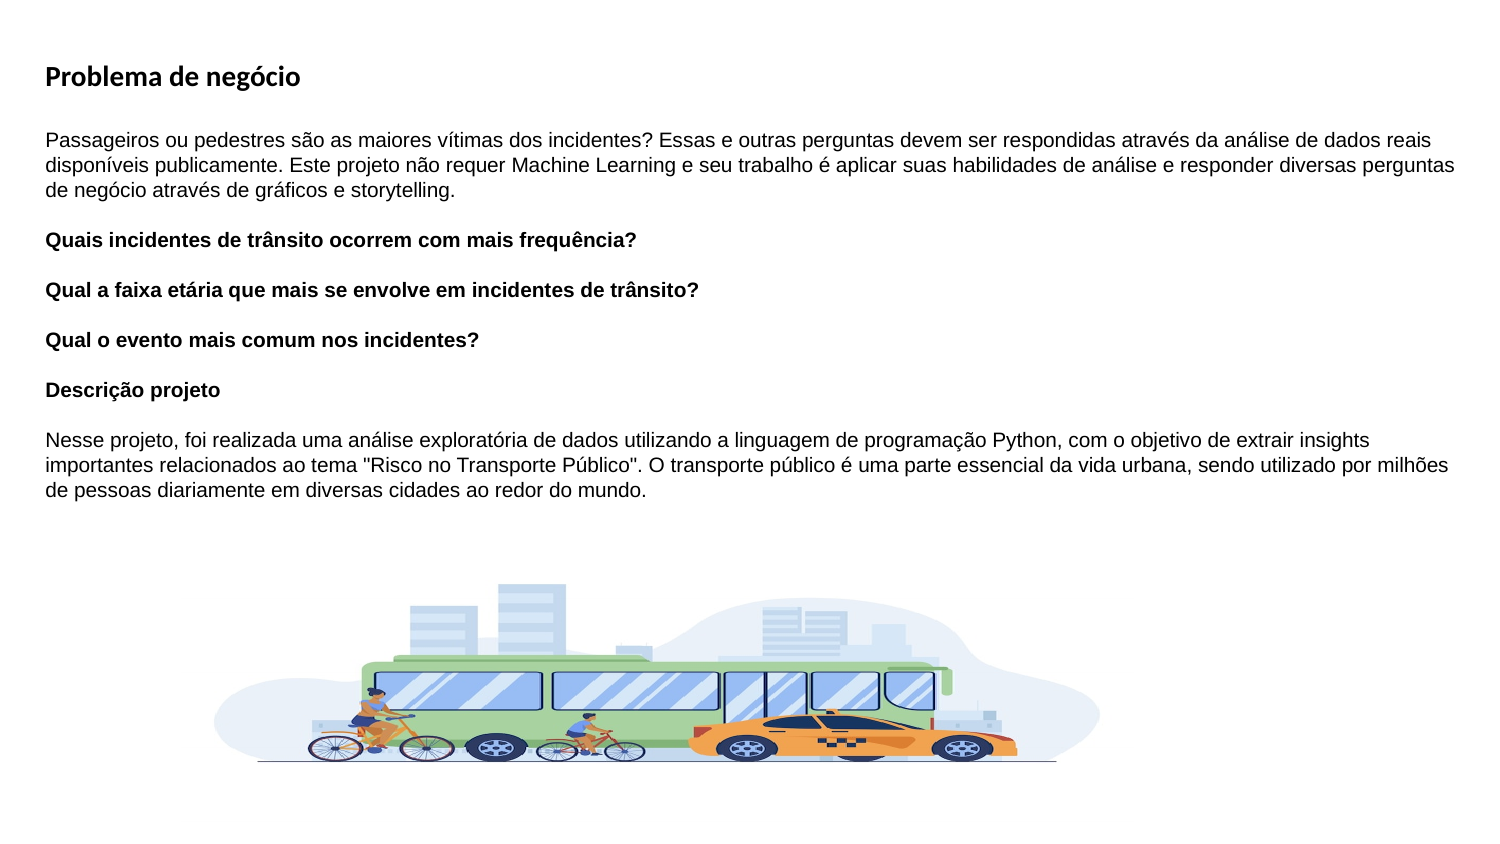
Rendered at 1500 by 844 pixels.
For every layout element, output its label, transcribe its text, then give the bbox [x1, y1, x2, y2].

picture [180, 534, 1135, 833]
text_box Problema de negócio Passageiros ou pedestres são as maiores vítimas dos incidentes? Essas e outras perguntas devem ser respondidas através da análise de dados reais disponíveis publicamente. Este projeto não requer Machine Learning e seu trabalho é aplicar suas habilidades de análise e responder diversas perguntas de negócio através de gráficos e storytelling. Quais incidentes de trânsito ocorrem com mais frequência? Qual a faixa etária que mais se envolve em incidentes de trânsito? Qual o evento mais comum nos incidentes? Descrição projeto Nesse projeto, foi realizada uma análise exploratória de dados utilizando a linguagem de programação Python, com o objetivo de extrair insights importantes relacionados ao tema "Risco no Transporte Público". O transporte público é uma parte essencial da vida urbana, sendo utilizado por milhões de pessoas diariamente em diversas cidades ao redor do mundo. [30, 41, 1486, 517]
